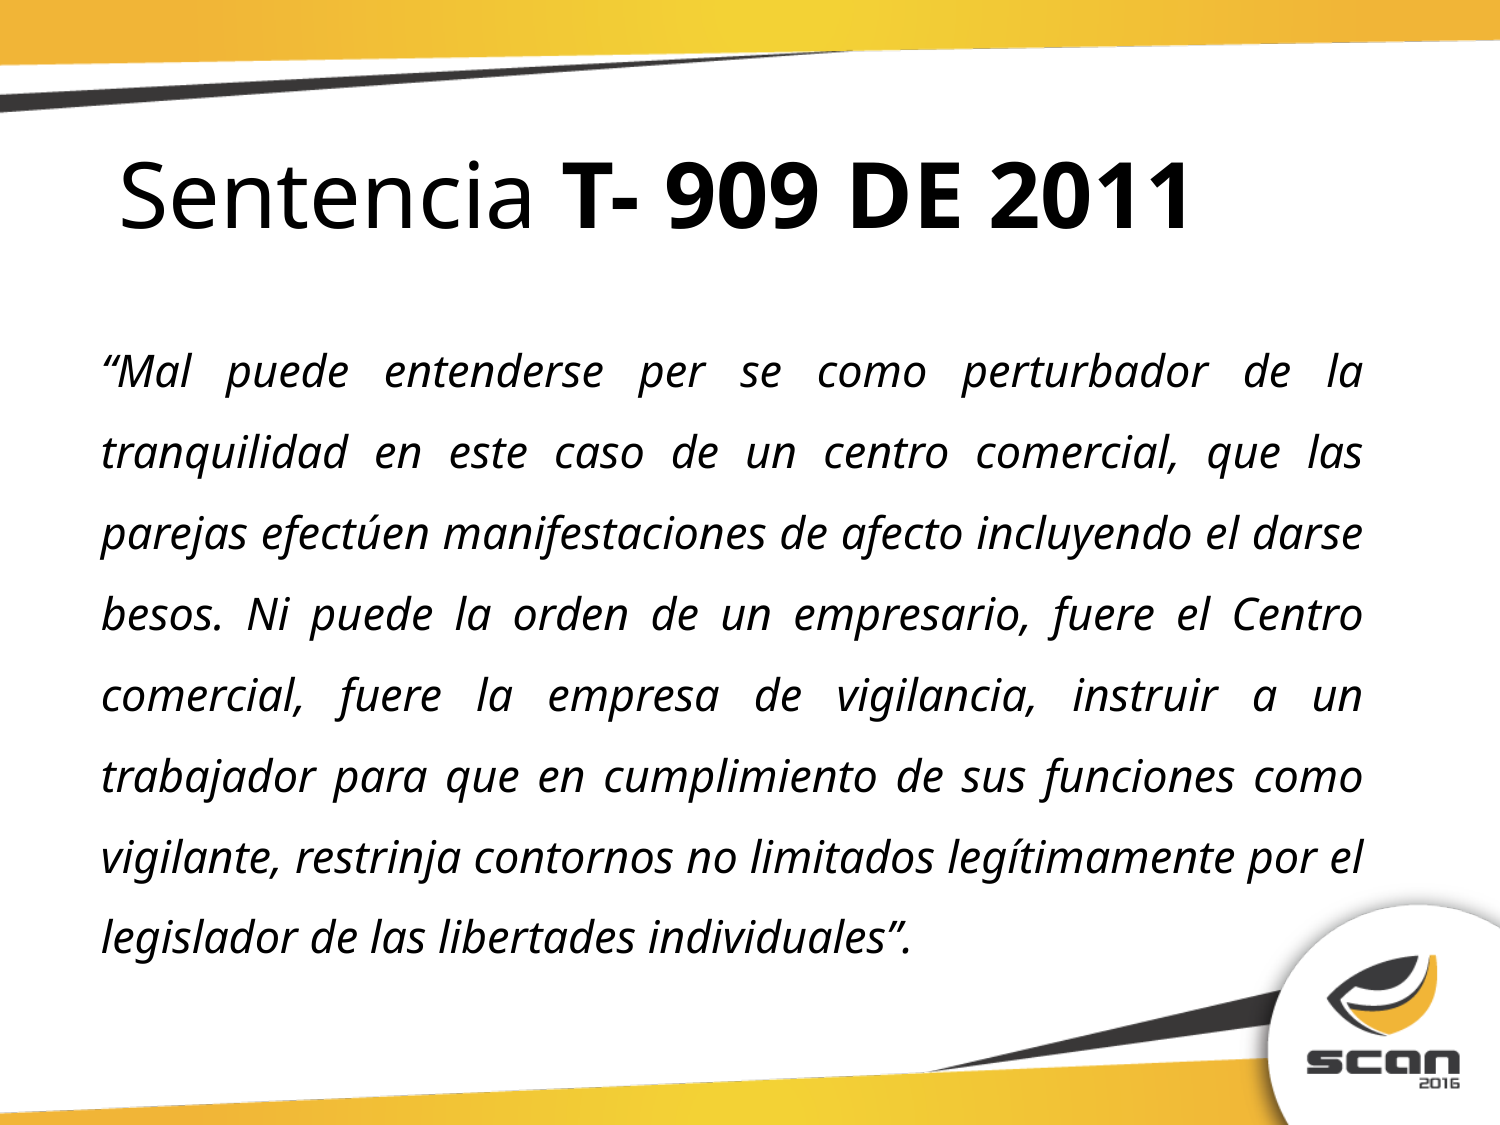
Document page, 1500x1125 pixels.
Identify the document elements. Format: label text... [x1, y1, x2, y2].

title Sentencia T- 909 DE 2011 [103, 90, 1397, 308]
picture [0, 0, 1500, 1125]
list “Mal puede entenderse per se como perturbador de la tranquilidad en este caso de un centro comercial, que las parejas efectúen manifestaciones de afecto incluyendo el darse besos. Ni puede la orden de un empresario, fuere el Centro comercial, fuere la empresa de vigilancia, instruir a un trabajador para que en cumplimiento de sus funciones como vigilante, restrinja contornos no limitados legítimamente por el legislador de las libertades individuales”. [85, 307, 1380, 1005]
